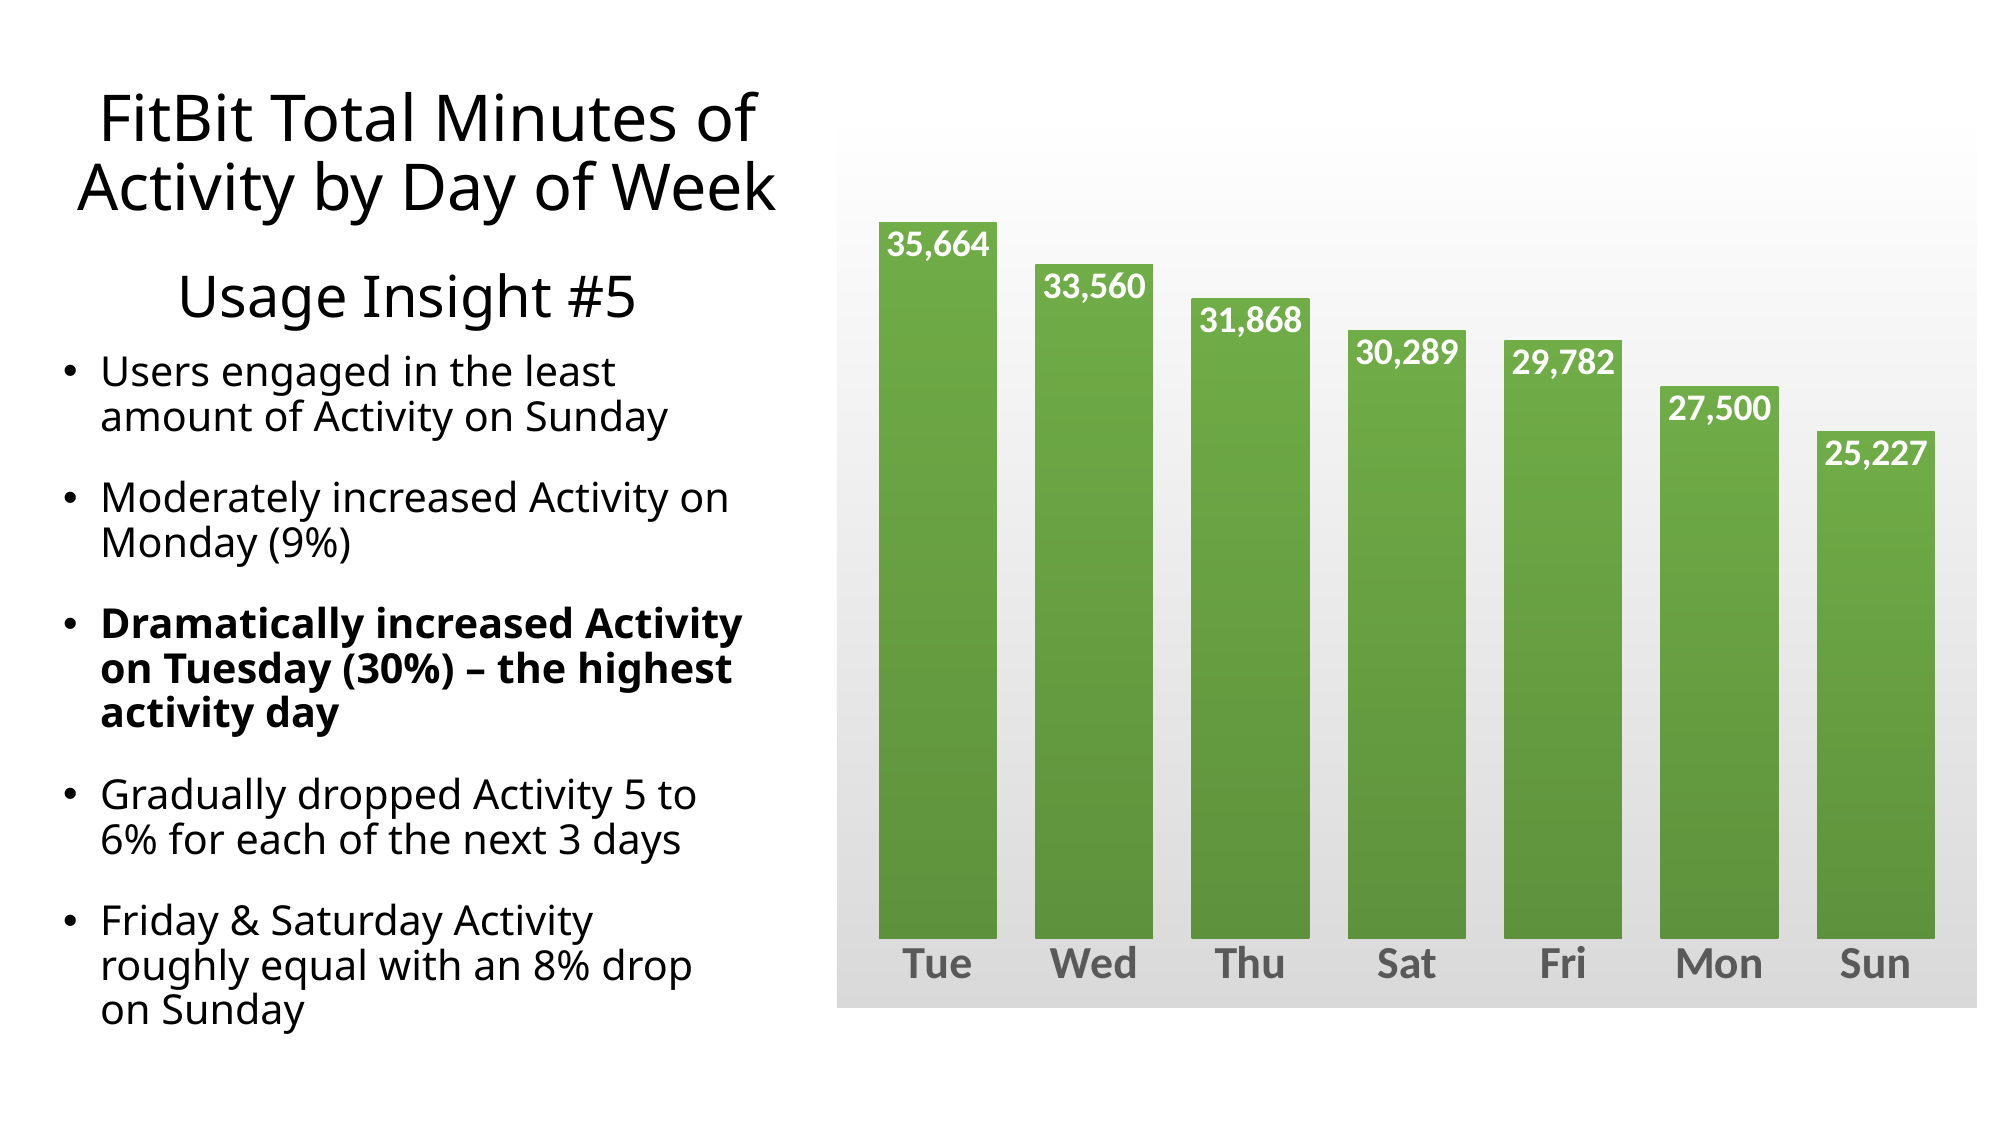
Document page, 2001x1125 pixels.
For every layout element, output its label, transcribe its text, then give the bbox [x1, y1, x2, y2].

text_box FitBit Total Minutes of Activity by Day of Week [48, 49, 807, 261]
text_box Usage Insight #5 Users engaged in the least amount of Activity on Sunday Moderately increased Activity on Monday (9%) Dramatically increased Activity on Tuesday (30%) – the highest activity day Gradually dropped Activity 5 to 6% for each of the next 3 days Friday & Saturday Activity roughly equal with an 8% drop on Sunday [48, 260, 767, 1048]
chart [836, 117, 1977, 1008]
